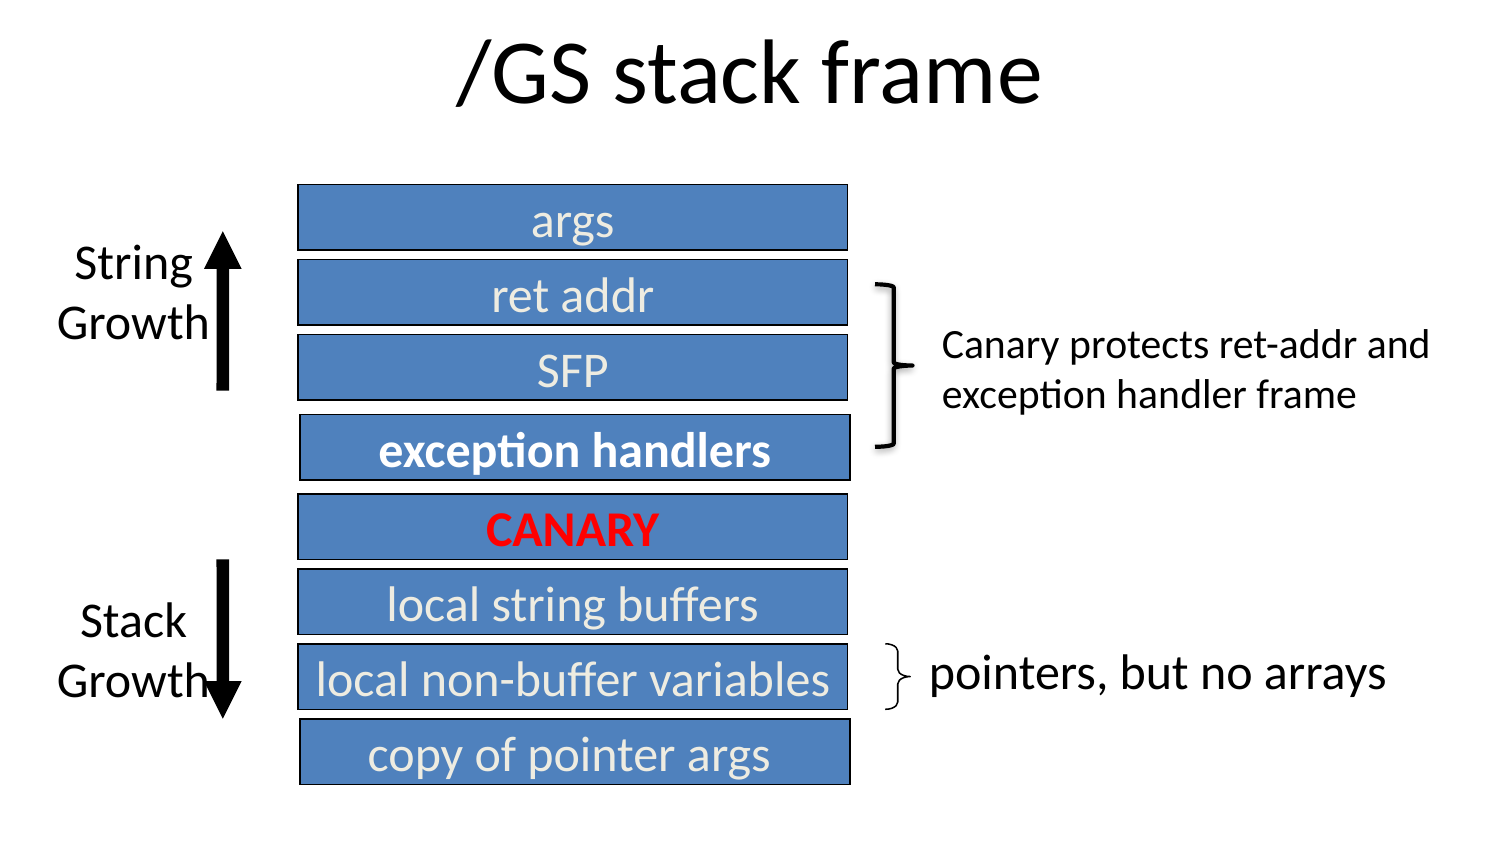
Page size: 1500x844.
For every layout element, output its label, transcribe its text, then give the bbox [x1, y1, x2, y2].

text_box [874, 282, 915, 449]
text_box Canary protects ret-addr and exception handler frame [927, 309, 1456, 425]
text_box [885, 643, 911, 710]
text_box local non-buffer variables [297, 643, 848, 710]
text_box Stack Growth [42, 580, 226, 715]
text_box exception handlers [300, 414, 850, 481]
text_box local string buffers [297, 568, 848, 635]
text_box args [297, 184, 848, 250]
text_box SFP [297, 334, 848, 400]
title /GS stack frame [75, 0, 1425, 138]
text_box ret addr [297, 259, 848, 325]
text_box copy of pointer args [300, 718, 850, 785]
text_box CANARY [297, 493, 848, 560]
text_box String Growth [42, 221, 226, 357]
text_box pointers, but no arrays [913, 631, 1402, 707]
